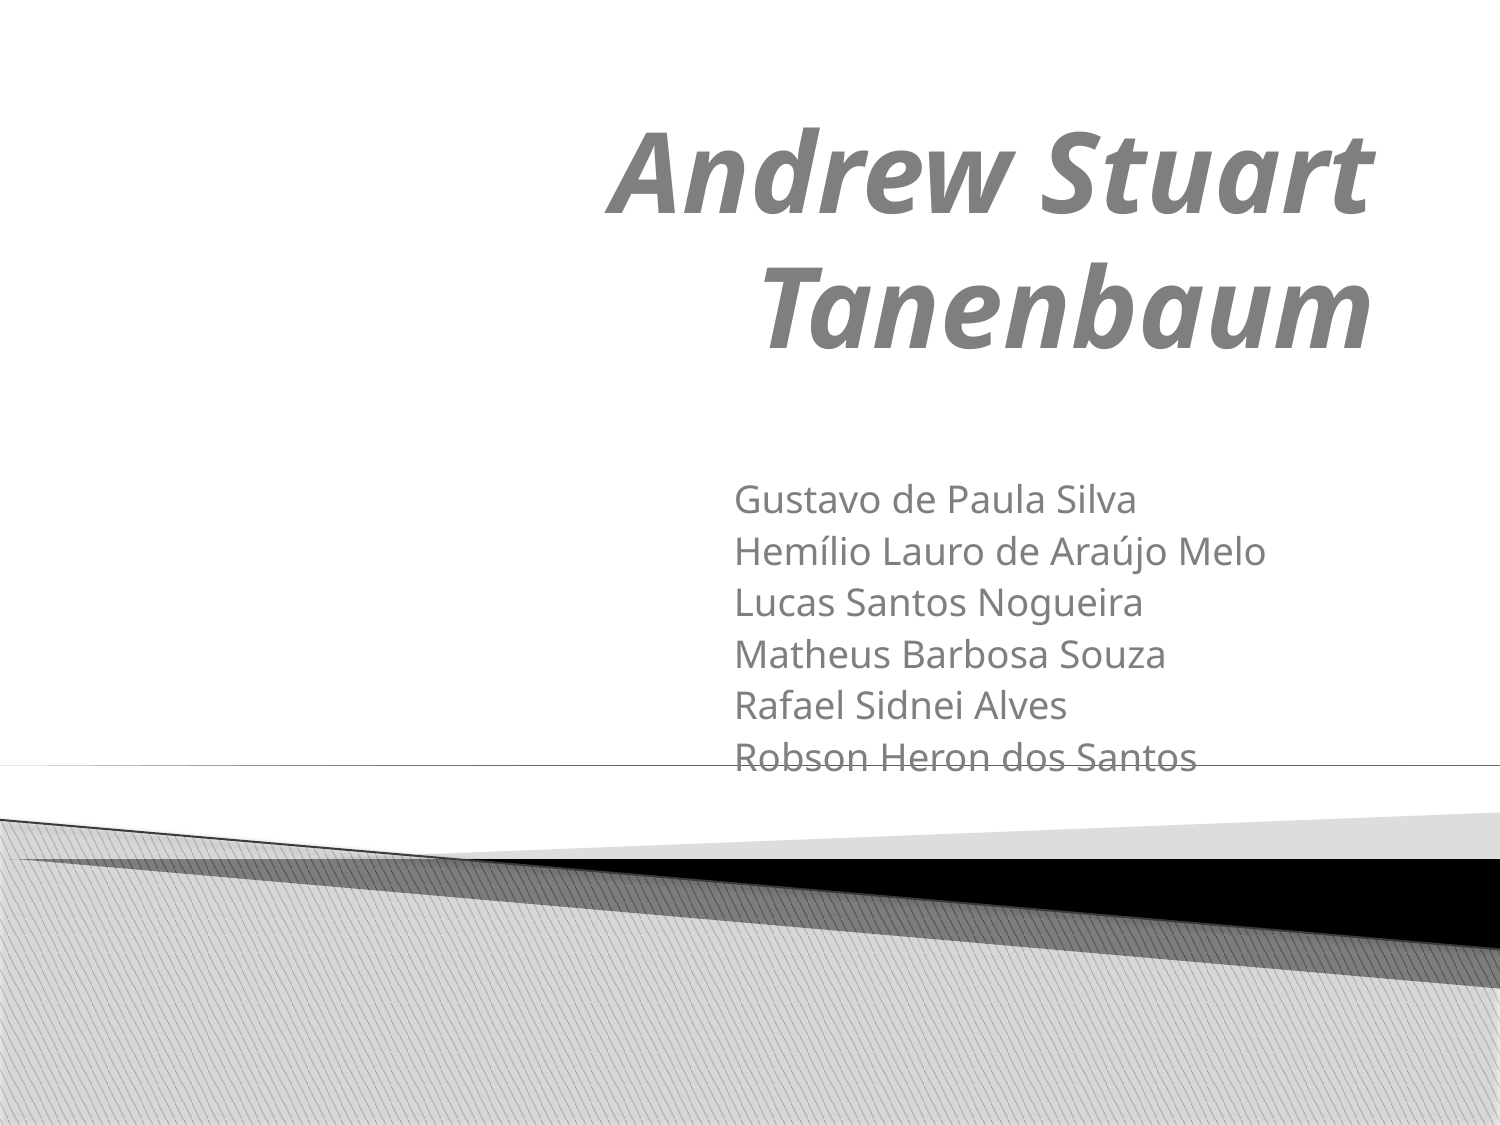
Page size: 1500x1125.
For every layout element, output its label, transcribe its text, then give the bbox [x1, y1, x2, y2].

subtitle Gustavo de Paula Silva Hemílio Lauro de Araújo Melo Lucas Santos Nogueira Matheus Barbosa Souza Rafael Sidnei Alves Robson Heron dos Santos [726, 468, 1388, 790]
picture [5, 859, 1500, 989]
title Andrew Stuart Tanenbaum [114, 78, 1390, 379]
